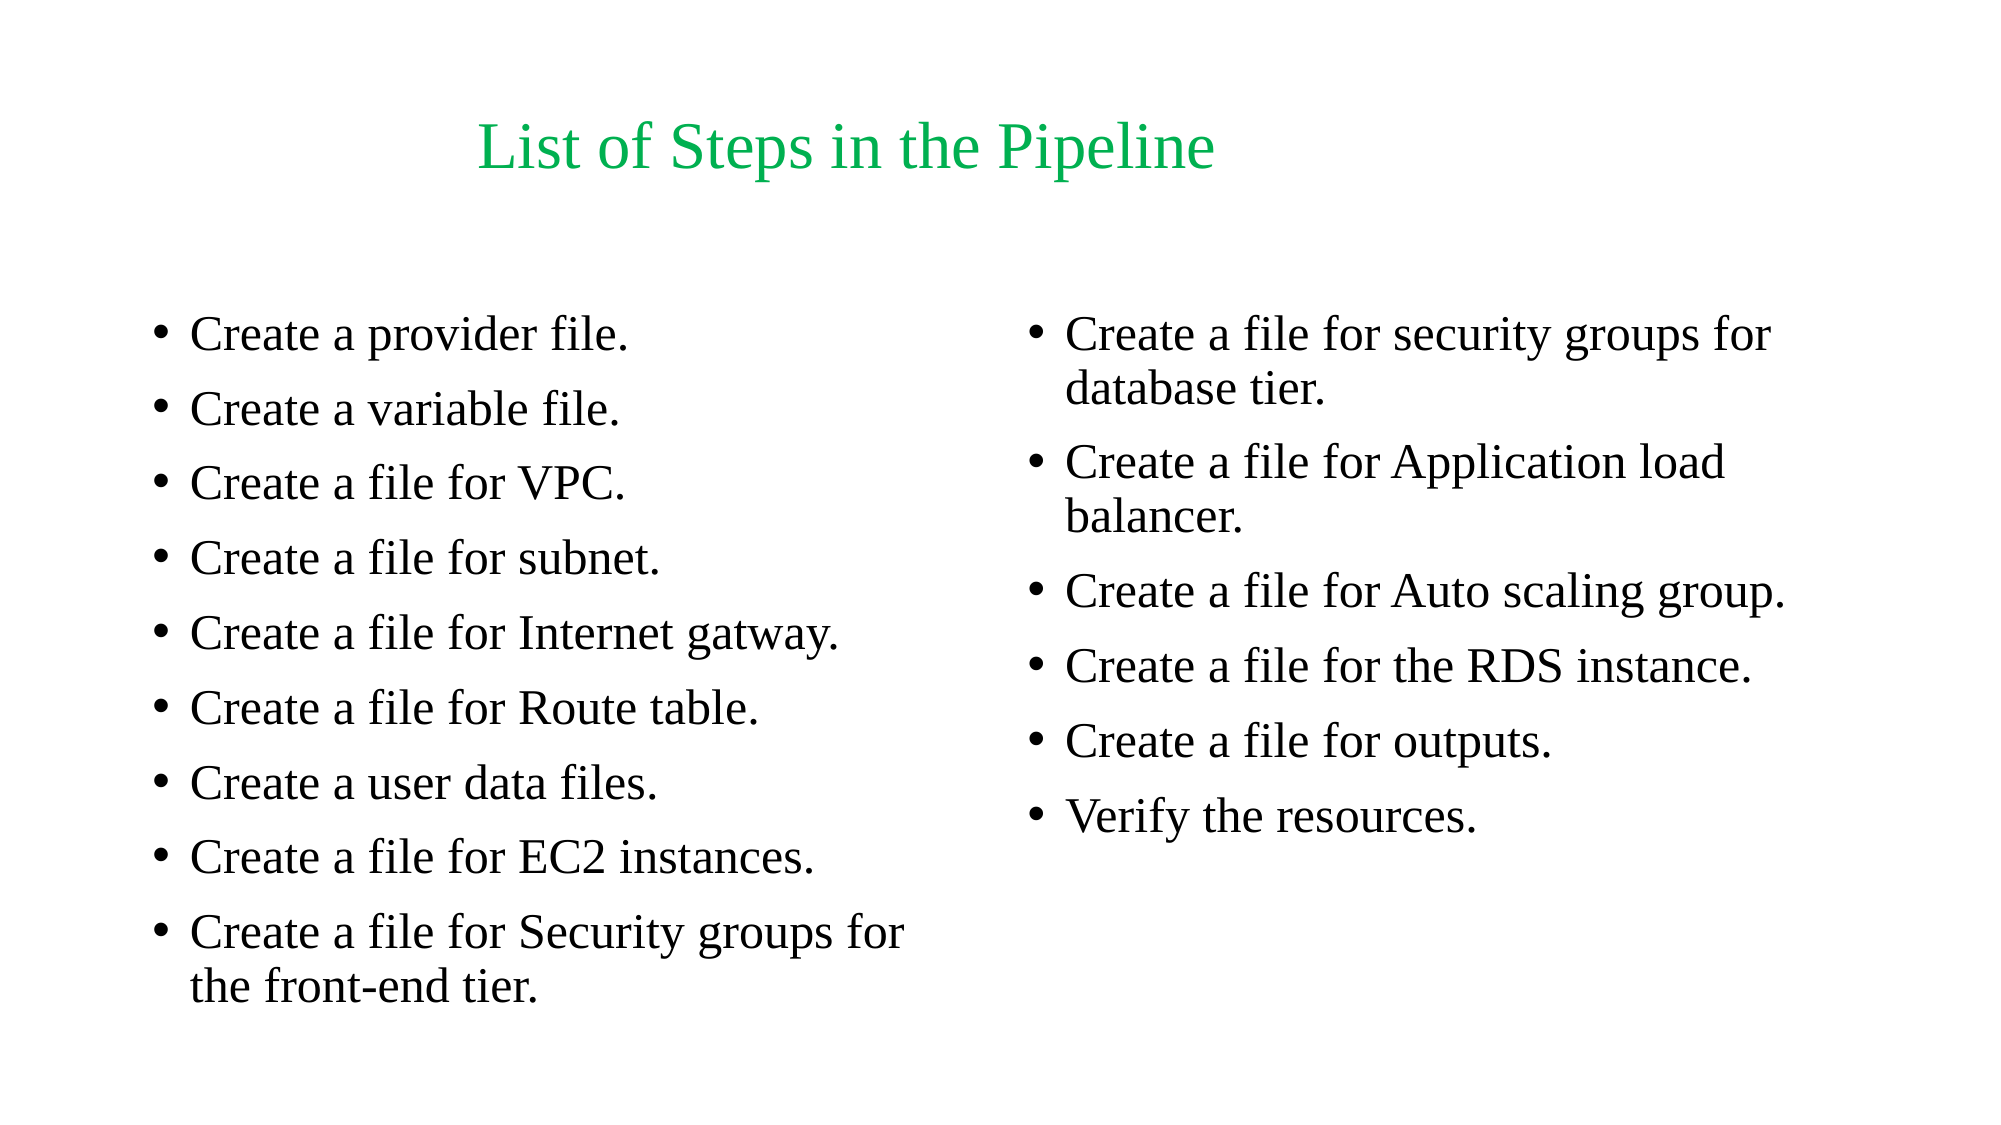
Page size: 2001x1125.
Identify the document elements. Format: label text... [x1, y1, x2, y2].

list Create a provider file. Create a variable file. Create a file for VPC. Create a file for subnet. Create a file for Internet gatway. Create a file for Route table. Create a user data files. Create a file for EC2 instances. Create a file for Security groups for the front-end tier. [137, 299, 988, 1014]
title List of Steps in the Pipeline [462, 59, 1271, 234]
list Create a file for security groups for database tier. Create a file for Application load balancer. Create a file for Auto scaling group. Create a file for the RDS instance. Create a file for outputs. Verify the resources. [1012, 299, 1863, 1014]
